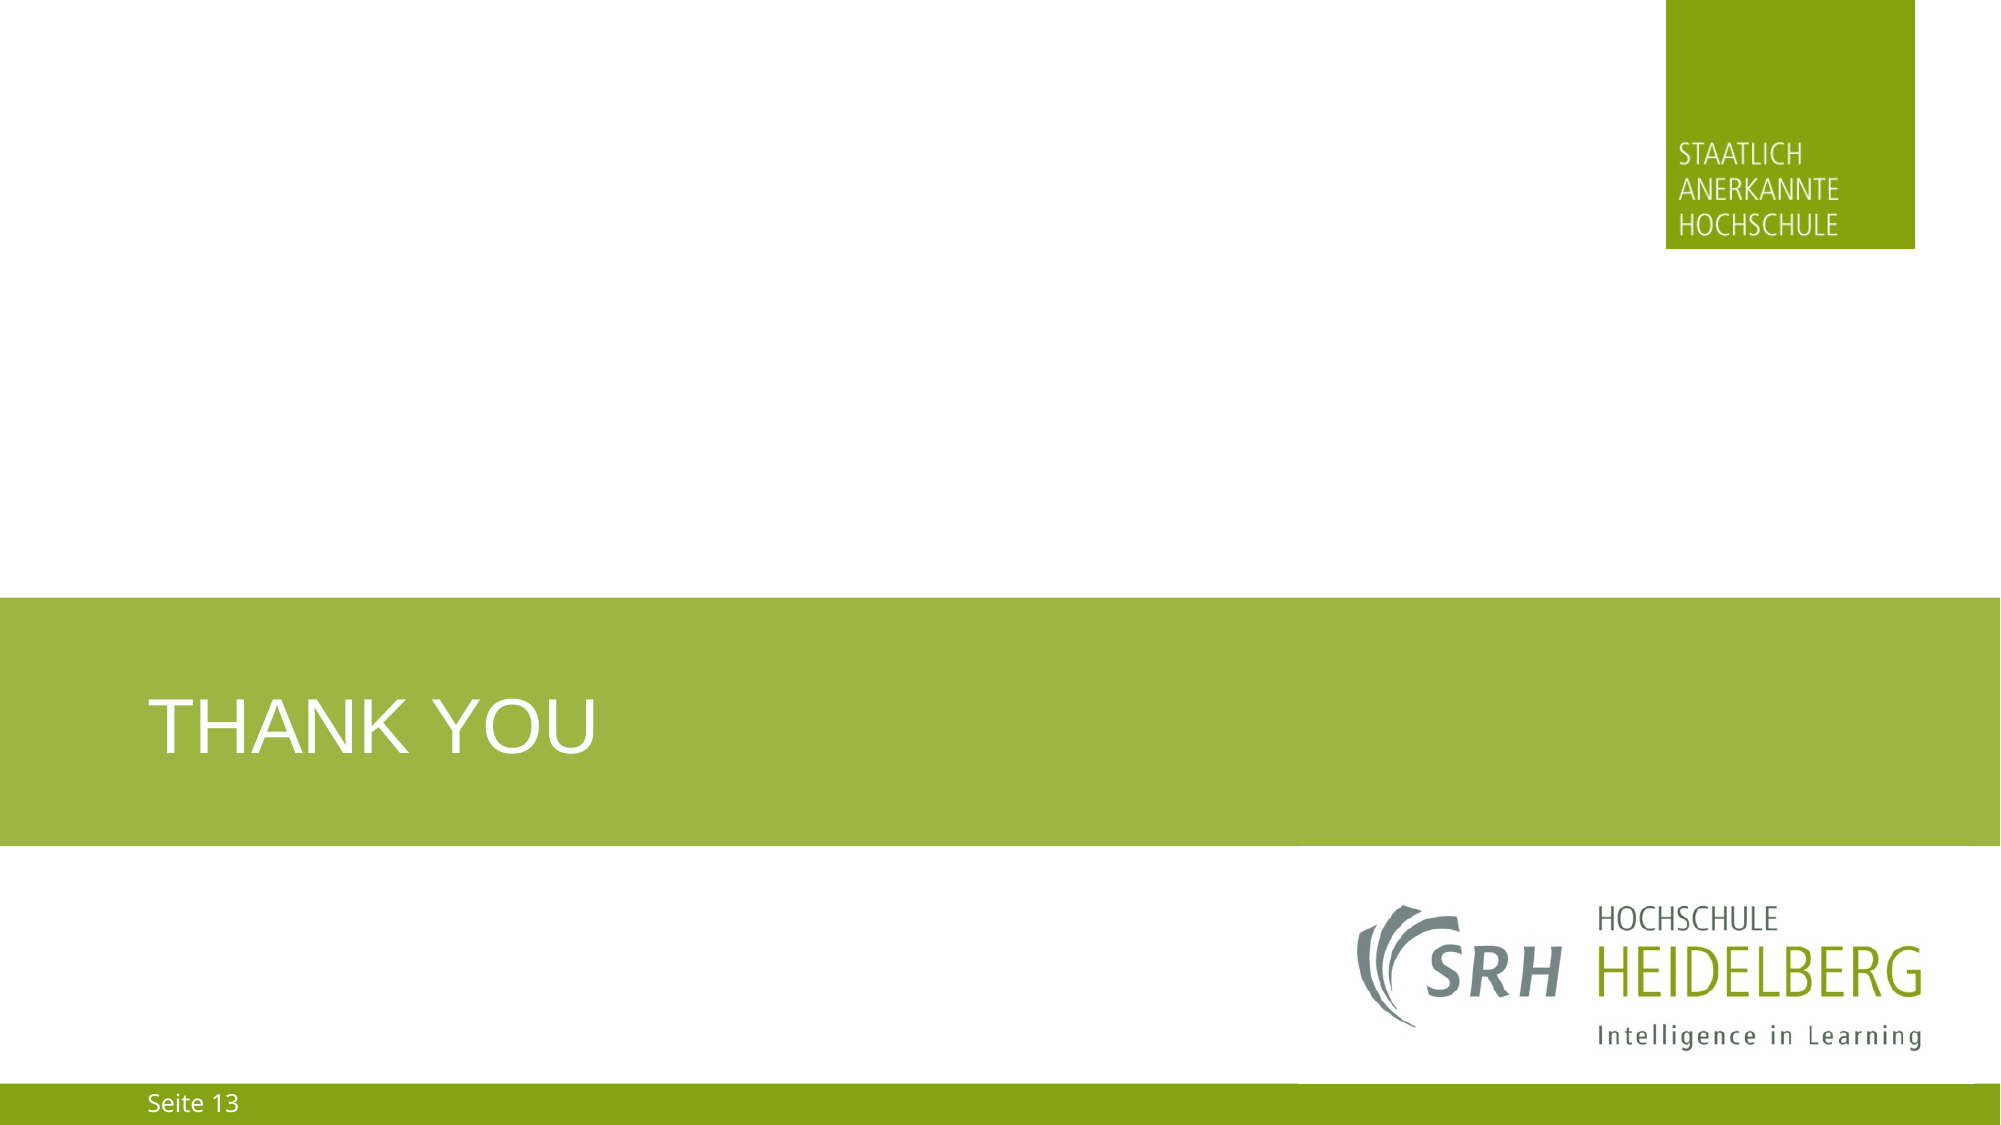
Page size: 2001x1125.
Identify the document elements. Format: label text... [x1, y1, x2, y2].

picture [1299, 846, 1974, 1084]
title THANK YOU [132, 602, 1919, 839]
footer Seite 13 [132, 1086, 542, 1122]
picture [1666, 0, 1915, 249]
